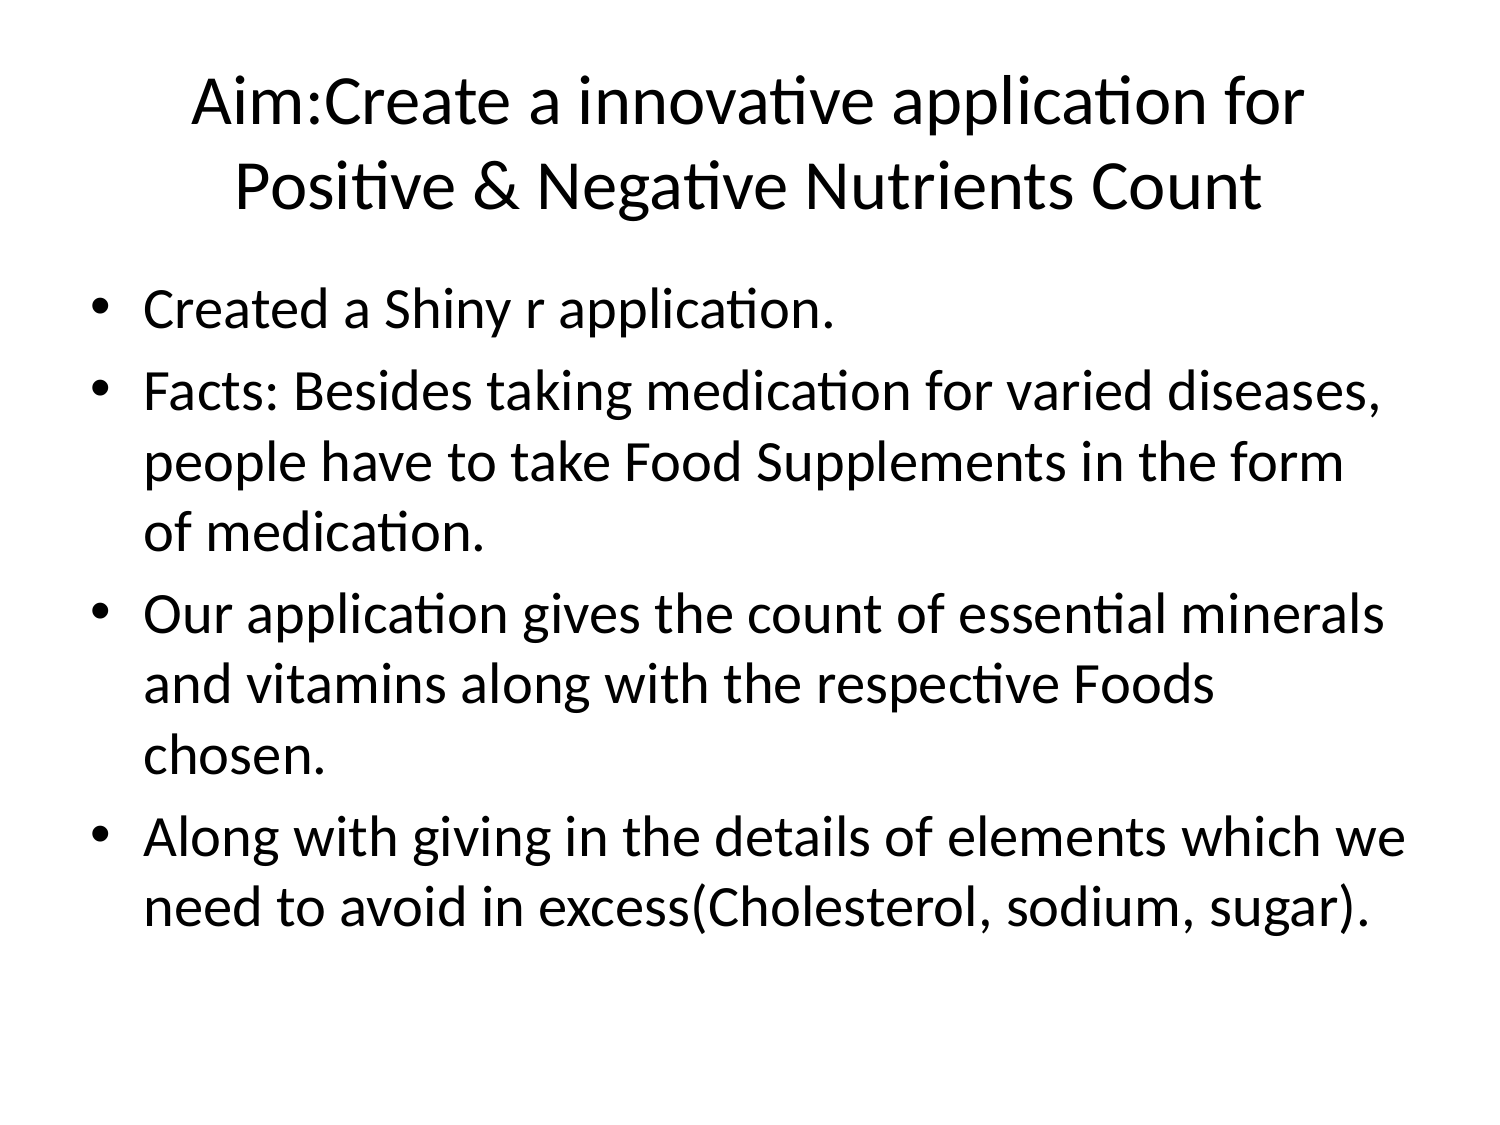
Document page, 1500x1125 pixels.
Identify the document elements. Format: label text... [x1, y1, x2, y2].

list Created a Shiny r application. Facts: Besides taking medication for varied diseases, people have to take Food Supplements in the form of medication. Our application gives the count of essential minerals and vitamins along with the respective Foods chosen. Along with giving in the details of elements which we need to avoid in excess(Cholesterol, sodium, sugar). [75, 262, 1425, 1005]
title Aim:Create a innovative application for Positive & Negative Nutrients Count [75, 45, 1425, 233]
